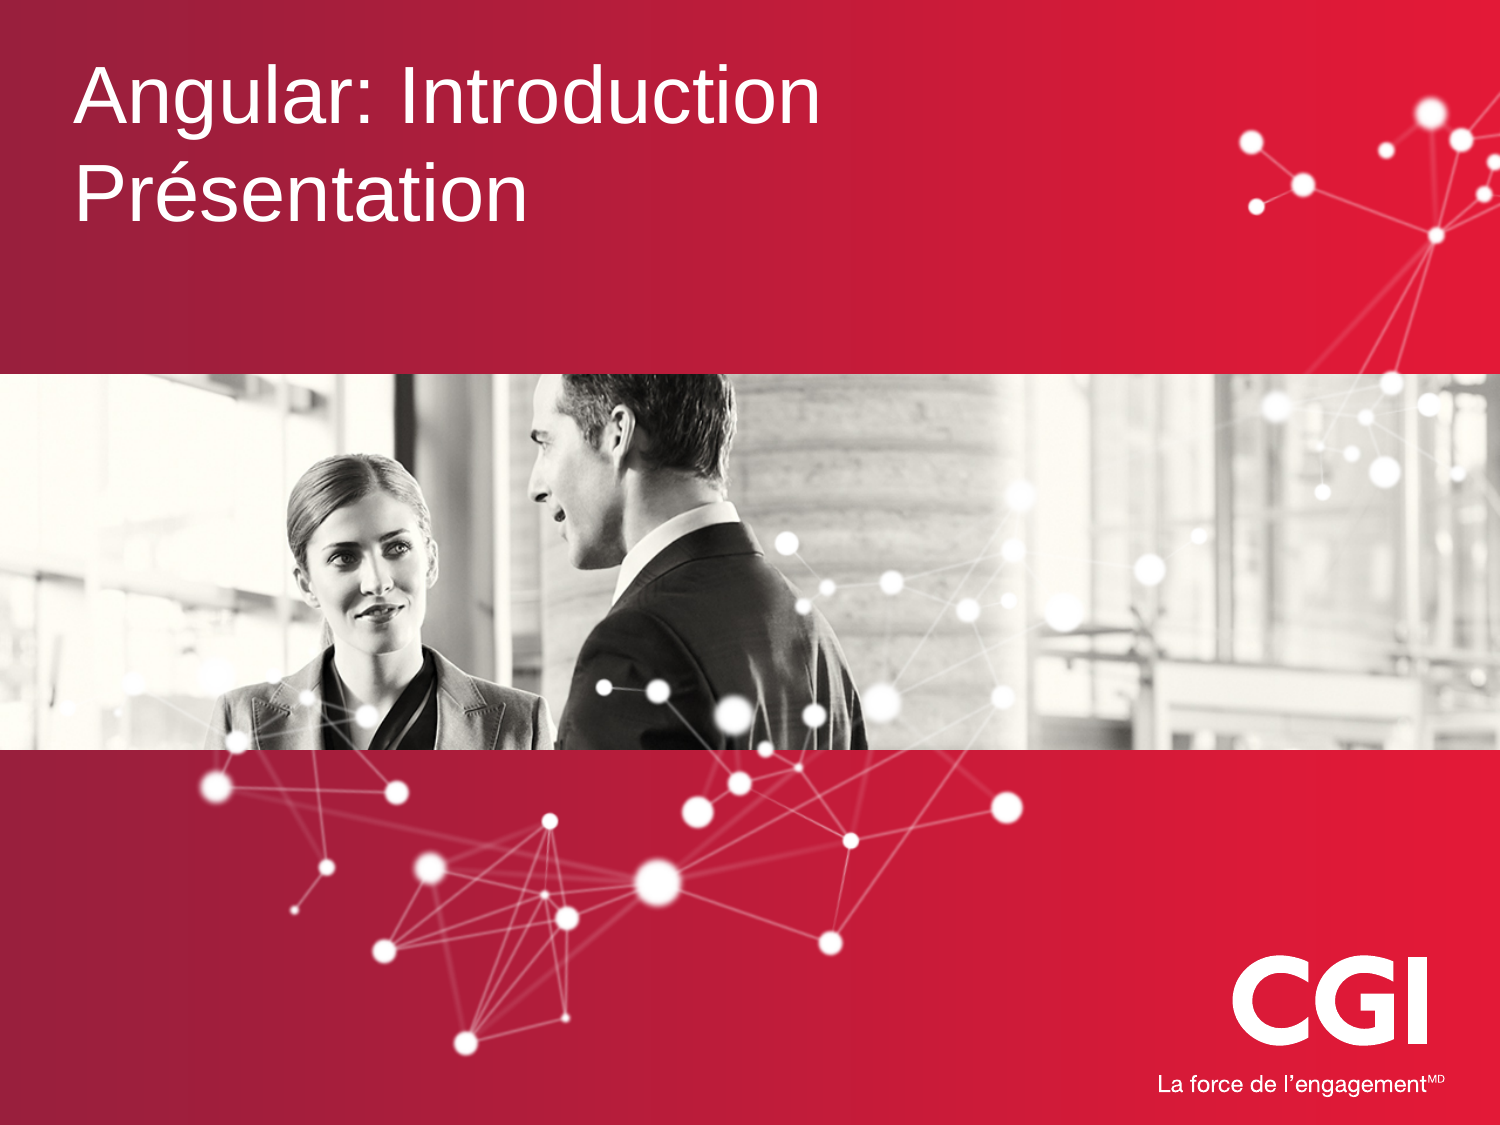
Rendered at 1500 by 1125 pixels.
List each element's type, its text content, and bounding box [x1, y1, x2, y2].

subtitle Présentation [73, 140, 1428, 244]
title Angular: Introduction [73, 41, 1428, 140]
picture [0, 0, 1500, 1125]
